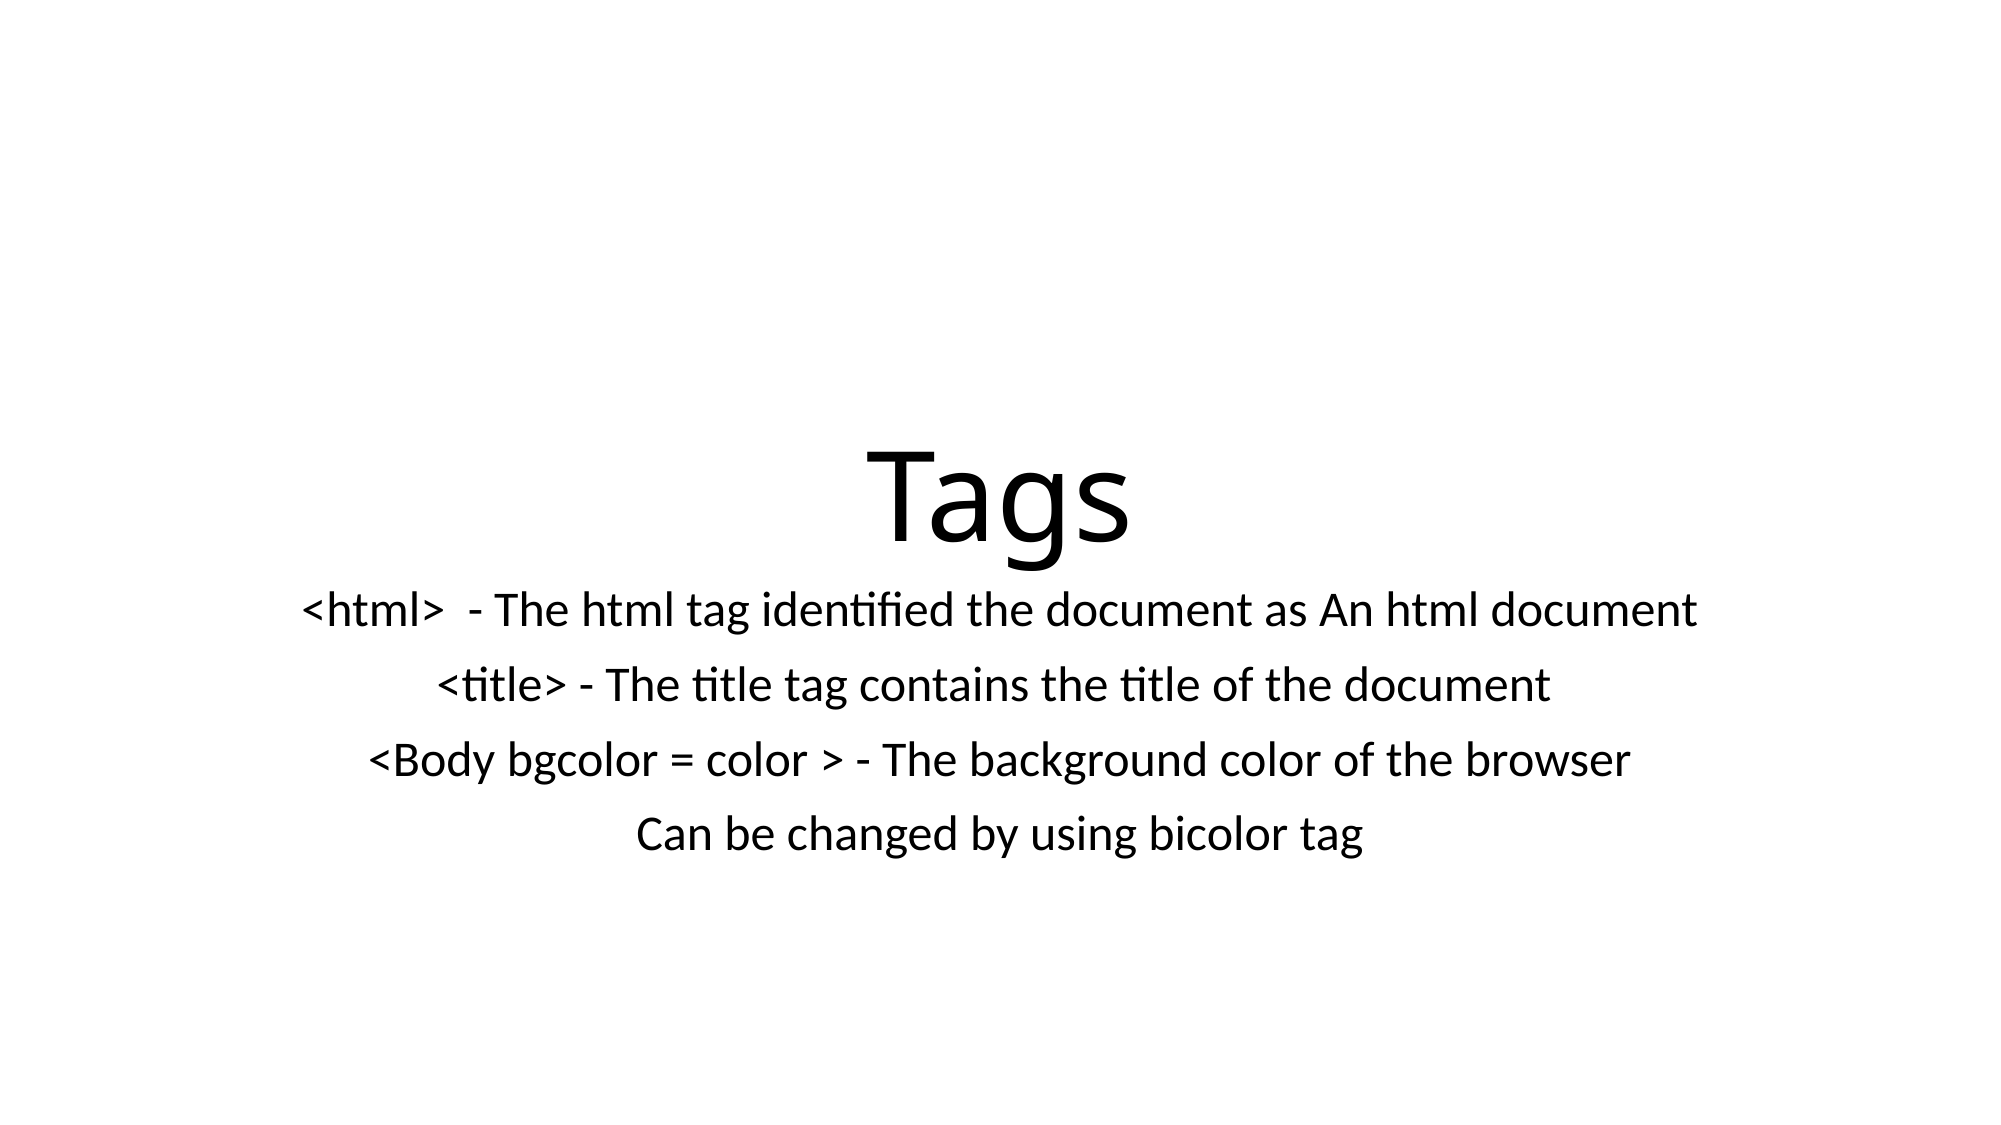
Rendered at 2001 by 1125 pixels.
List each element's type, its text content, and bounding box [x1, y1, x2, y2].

title Tags [249, 184, 1750, 575]
subtitle <html> - The html tag identified the document as An html document <title> - The title tag contains the title of the document <Body bgcolor = color > - The background color of the browser Can be changed by using bicolor tag [249, 575, 1750, 968]
